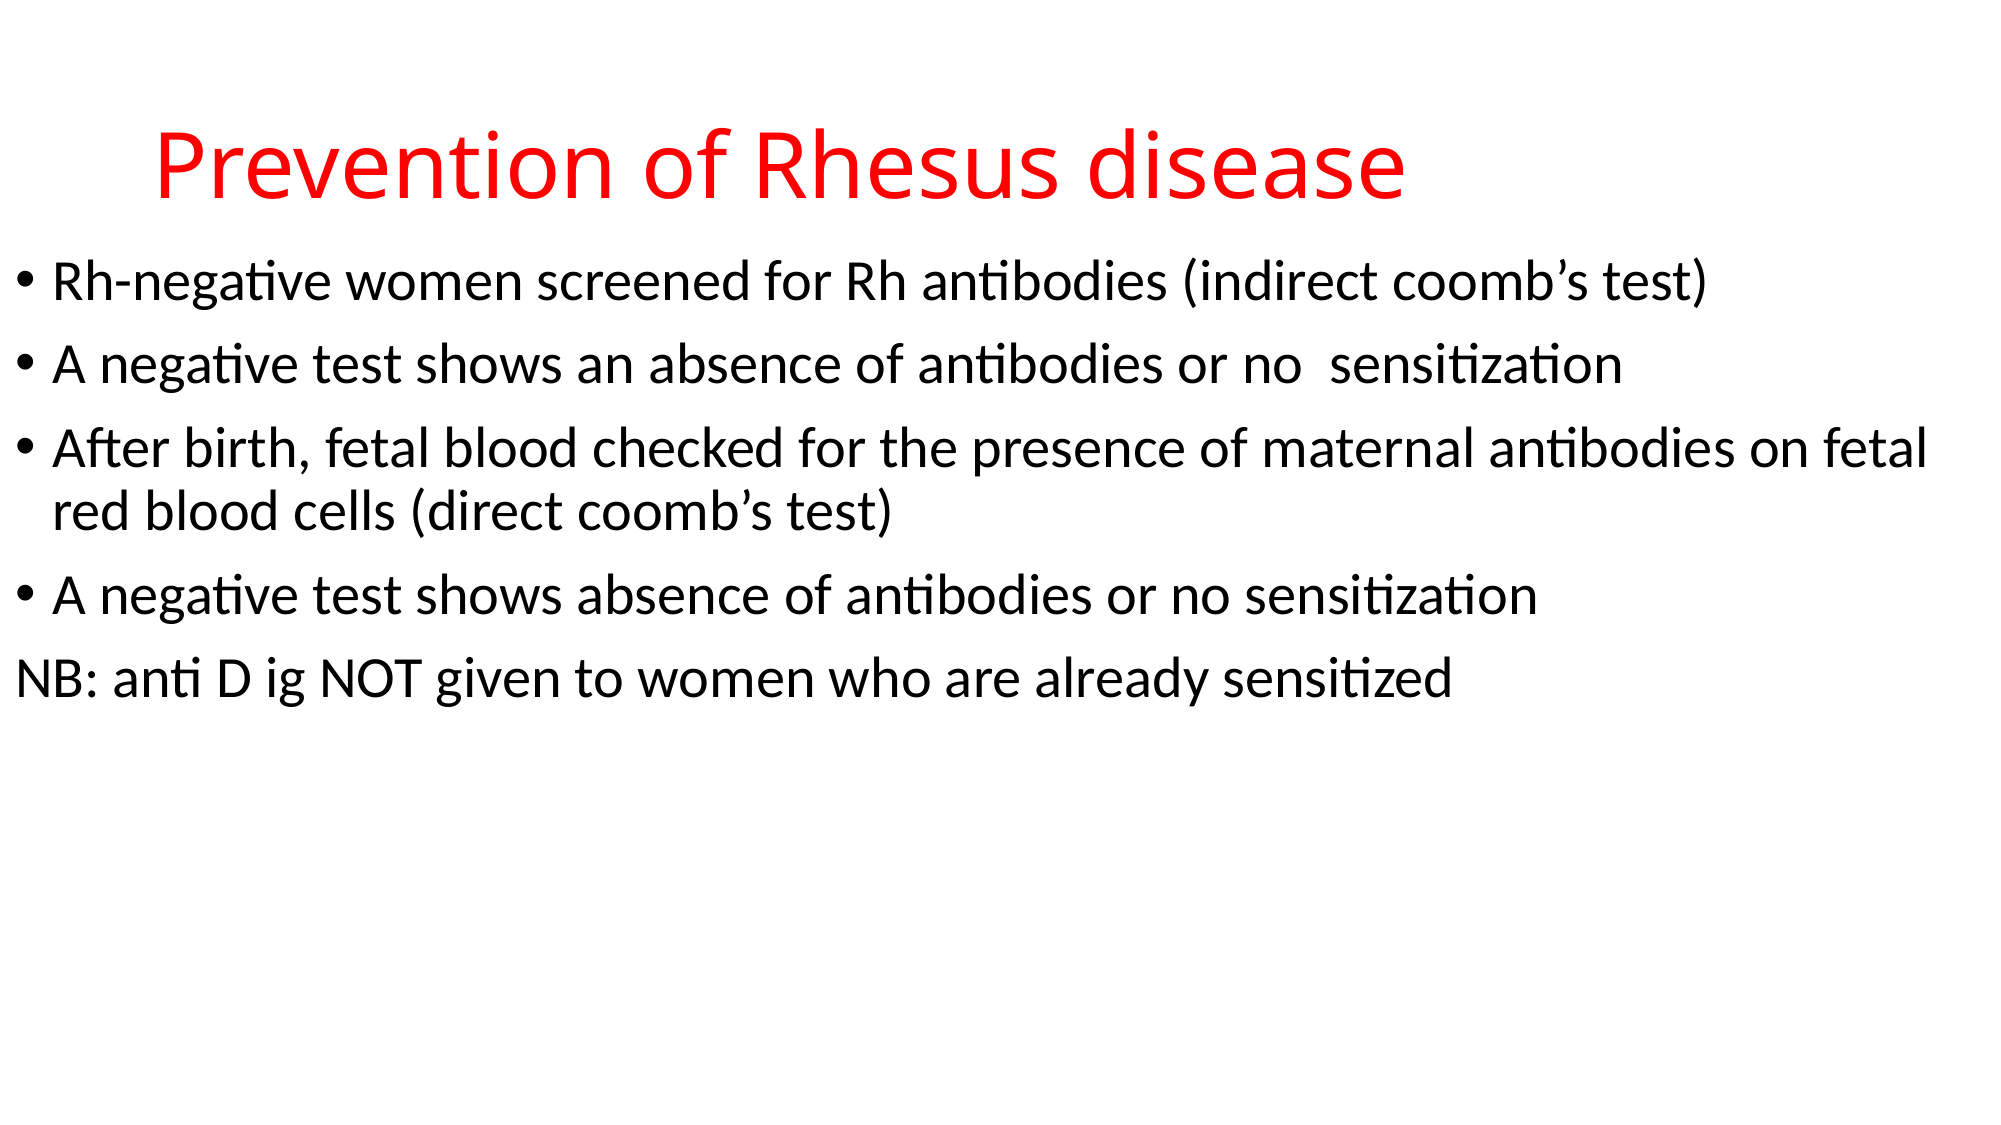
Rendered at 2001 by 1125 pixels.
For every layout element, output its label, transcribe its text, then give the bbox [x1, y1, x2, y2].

title Prevention of Rhesus disease [137, 59, 1863, 242]
list Rh-negative women screened for Rh antibodies (indirect coomb’s test) A negative test shows an absence of antibodies or no sensitization After birth, fetal blood checked for the presence of maternal antibodies on fetal red blood cells (direct coomb’s test) A negative test shows absence of antibodies or no sensitization NB: anti D ig NOT given to women who are already sensitized [0, 242, 1978, 1125]
